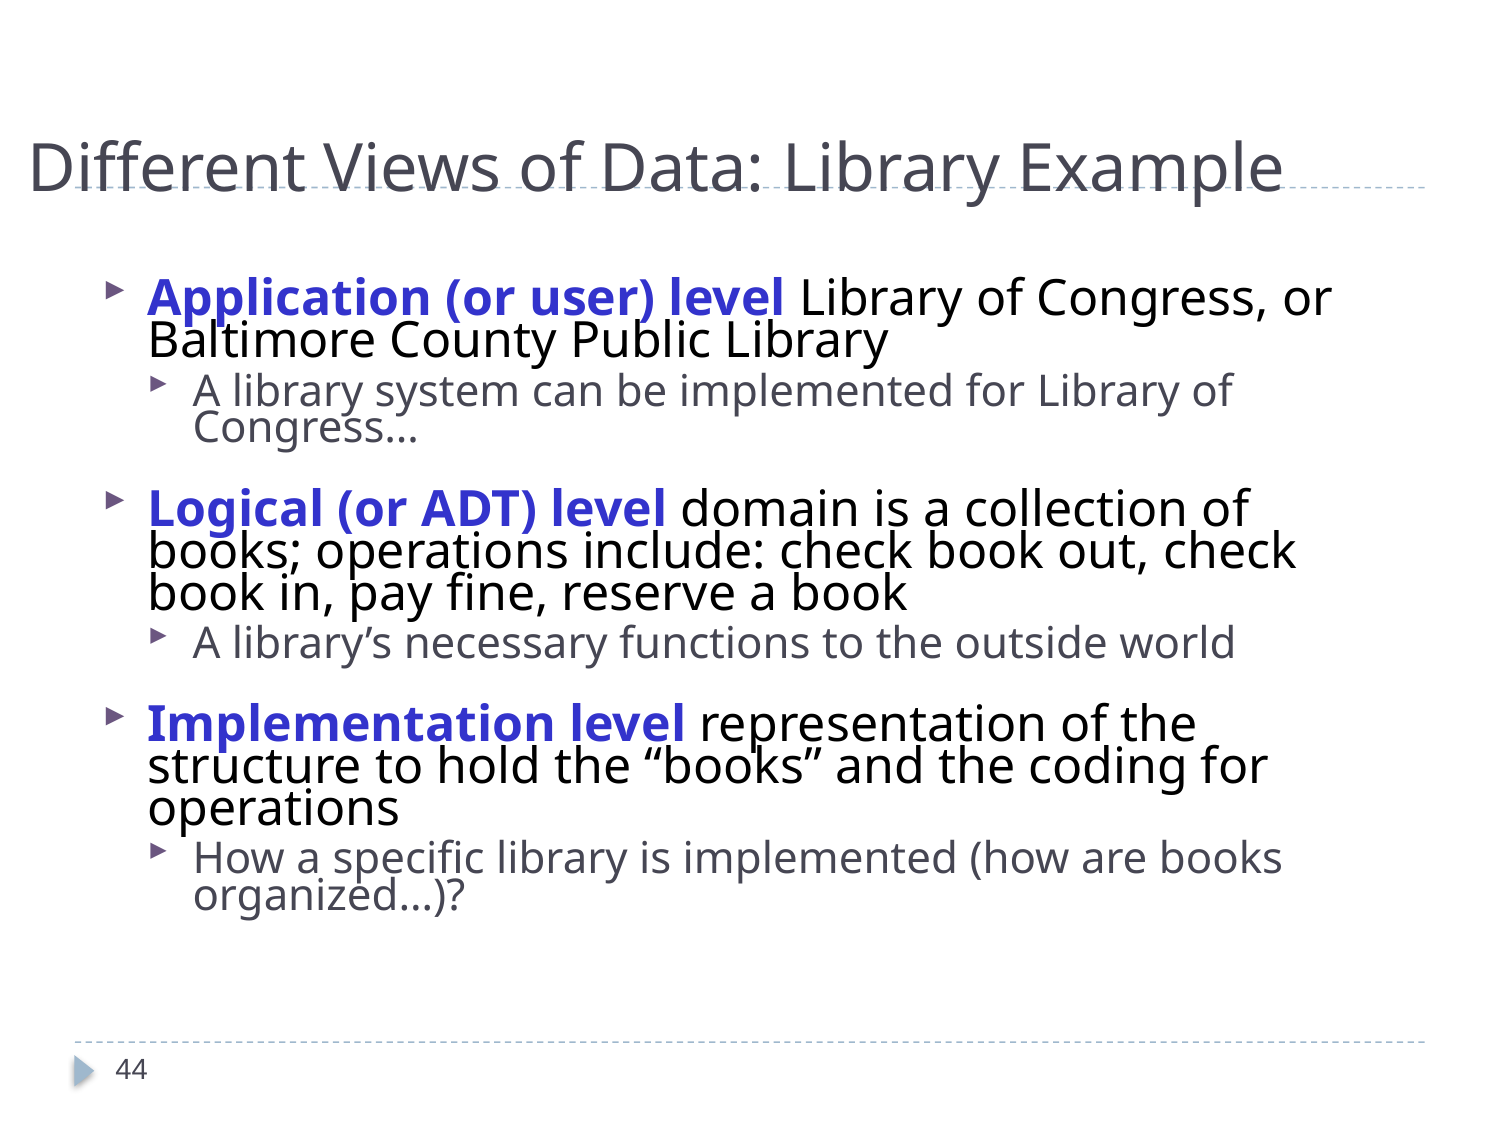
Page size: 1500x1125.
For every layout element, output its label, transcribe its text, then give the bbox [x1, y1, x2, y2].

slide_number 44 [100, 1042, 426, 1103]
title Different Views of Data: Library Example [12, 75, 1500, 213]
list Application (or user) level Library of Congress, or Baltimore County Public Library A library system can be implemented for Library of Congress… Logical (or ADT) level domain is a collection of books; operations include: check book out, check book in, pay fine, reserve a book A library’s necessary functions to the outside world Implementation level representation of the structure to hold the “books” and the coding for operations How a specific library is implemented (how are books organized…)? [87, 274, 1425, 952]
